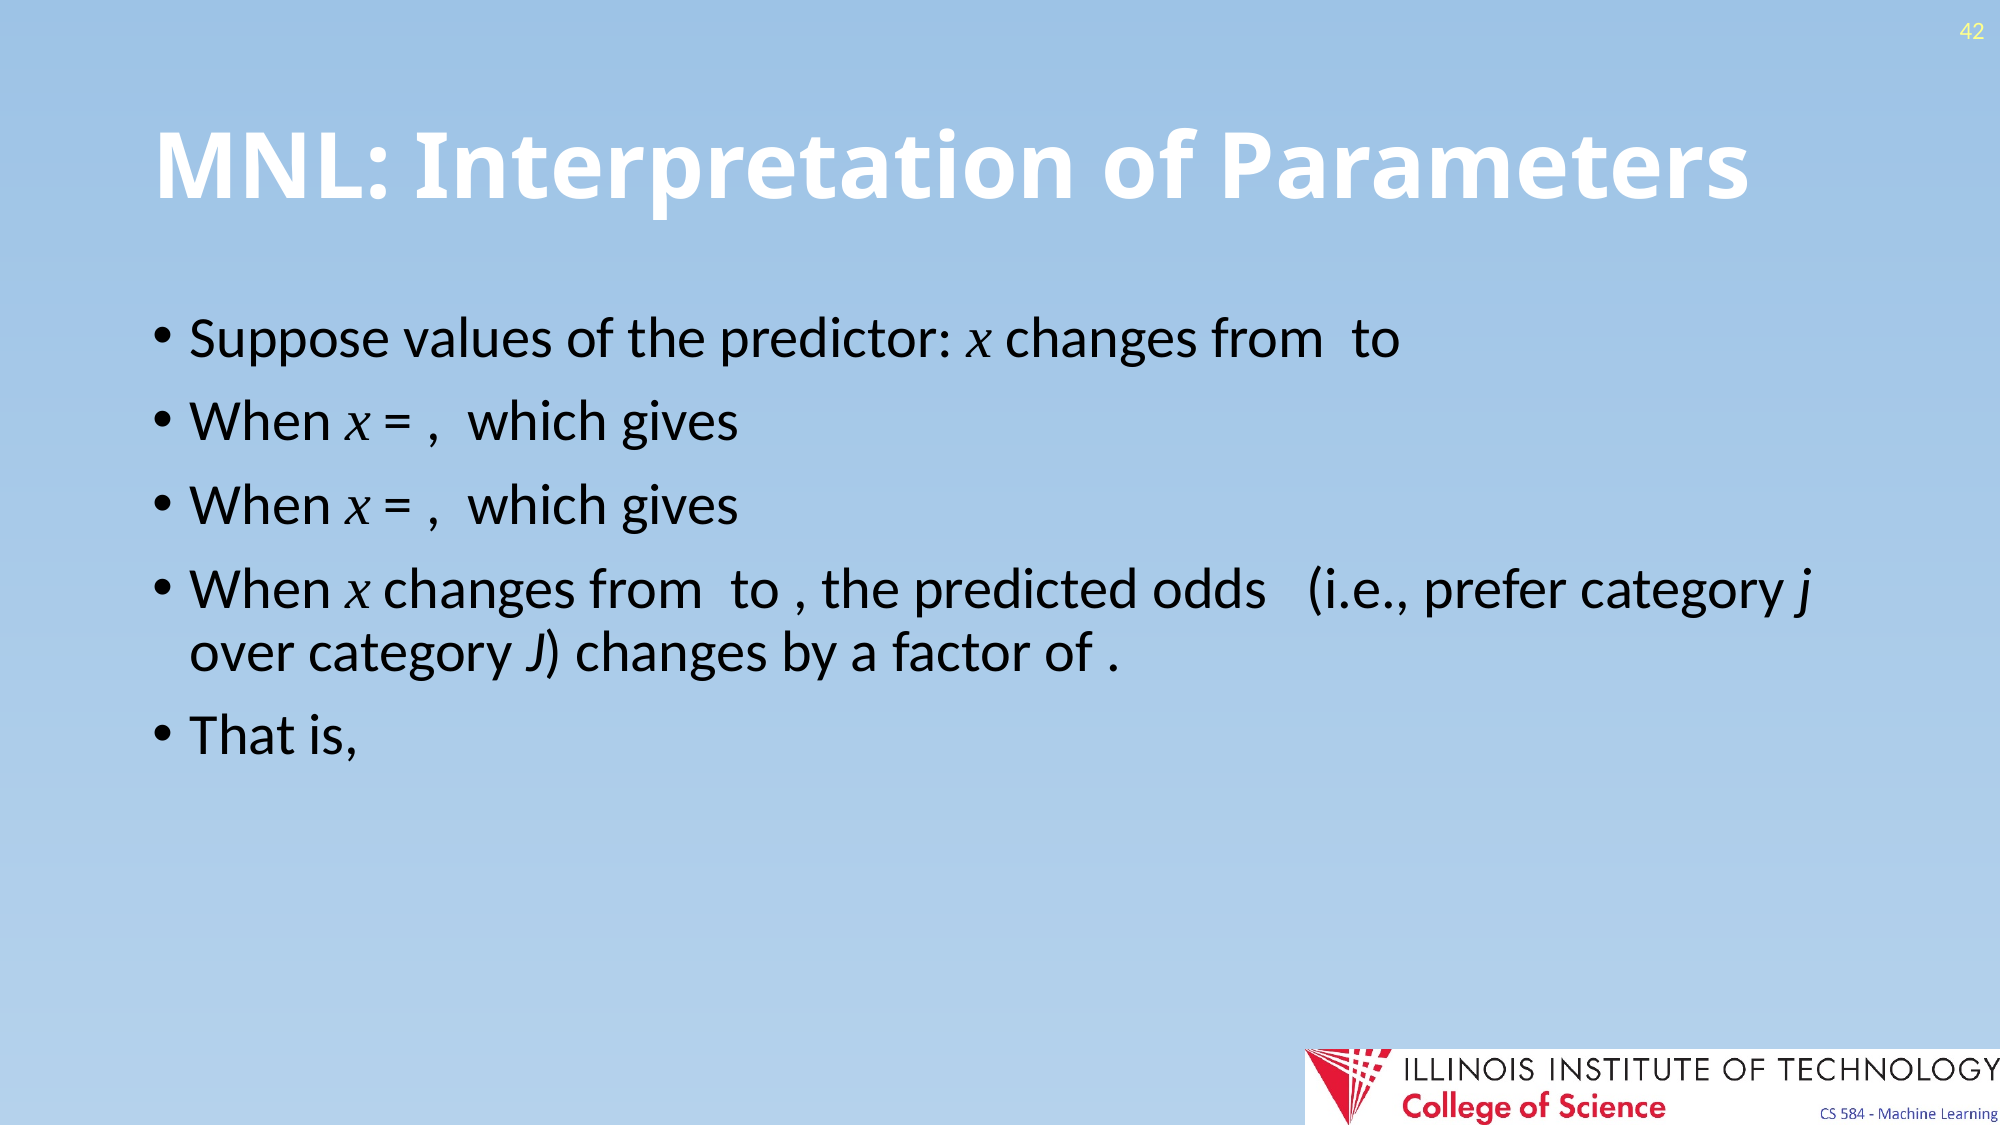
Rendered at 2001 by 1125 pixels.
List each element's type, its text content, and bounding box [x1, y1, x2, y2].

picture [1305, 1049, 2000, 1125]
title MNL: Interpretation of Parameters [137, 59, 1863, 278]
slide_number 42 [1550, 0, 2000, 60]
